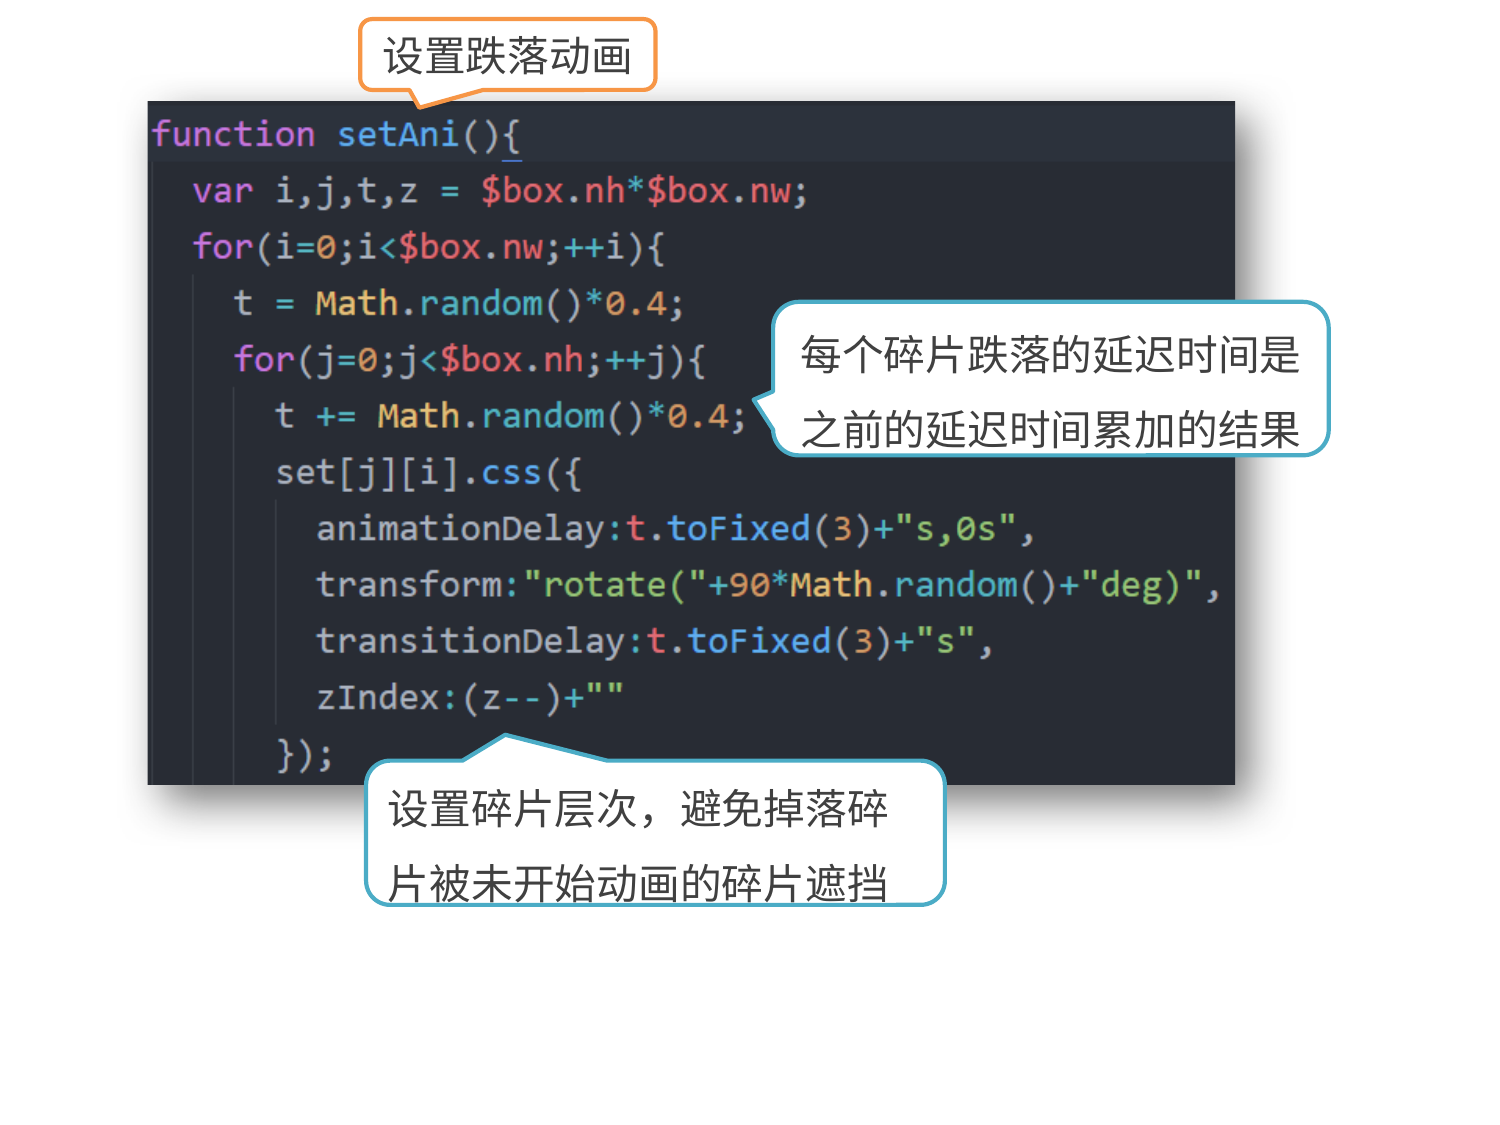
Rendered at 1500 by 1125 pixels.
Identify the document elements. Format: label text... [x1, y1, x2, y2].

picture [147, 101, 1236, 785]
text_box 每个碎片跌落的延迟时间是之前的延迟时间累加的结果 [1241, 299, 1331, 458]
text_box 设置碎片层次，避免掉落碎片被未开始动画的碎片遮挡 [363, 794, 947, 907]
text_box 设置跌落动画 [358, 16, 658, 100]
